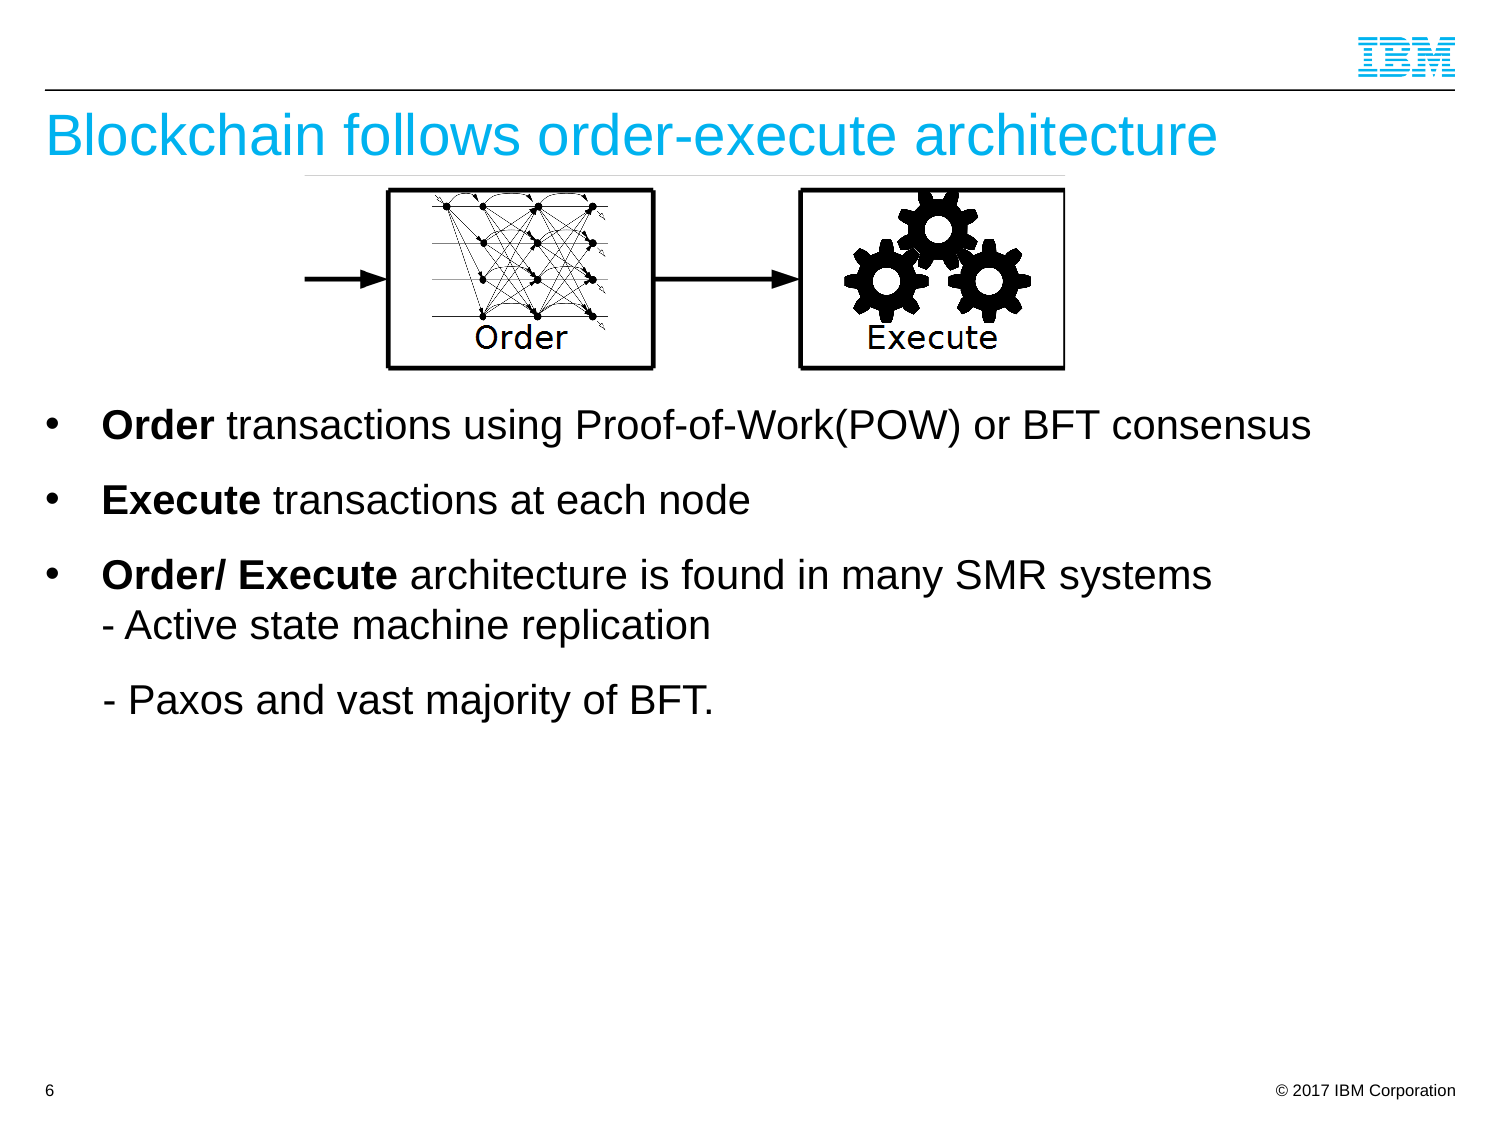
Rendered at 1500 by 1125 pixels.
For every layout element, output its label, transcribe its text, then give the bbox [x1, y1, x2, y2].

list Order transactions using Proof-of-Work(POW) or BFT consensus Execute transactions at each node Order/ Execute architecture is found in many SMR systems - Active state machine replication - Paxos and vast majority of BFT. [29, 240, 1455, 1043]
picture [304, 175, 1066, 399]
picture [1358, 37, 1455, 77]
title Blockchain follows order-execute architecture [29, 97, 1455, 218]
slide_number 6 [29, 1072, 91, 1103]
